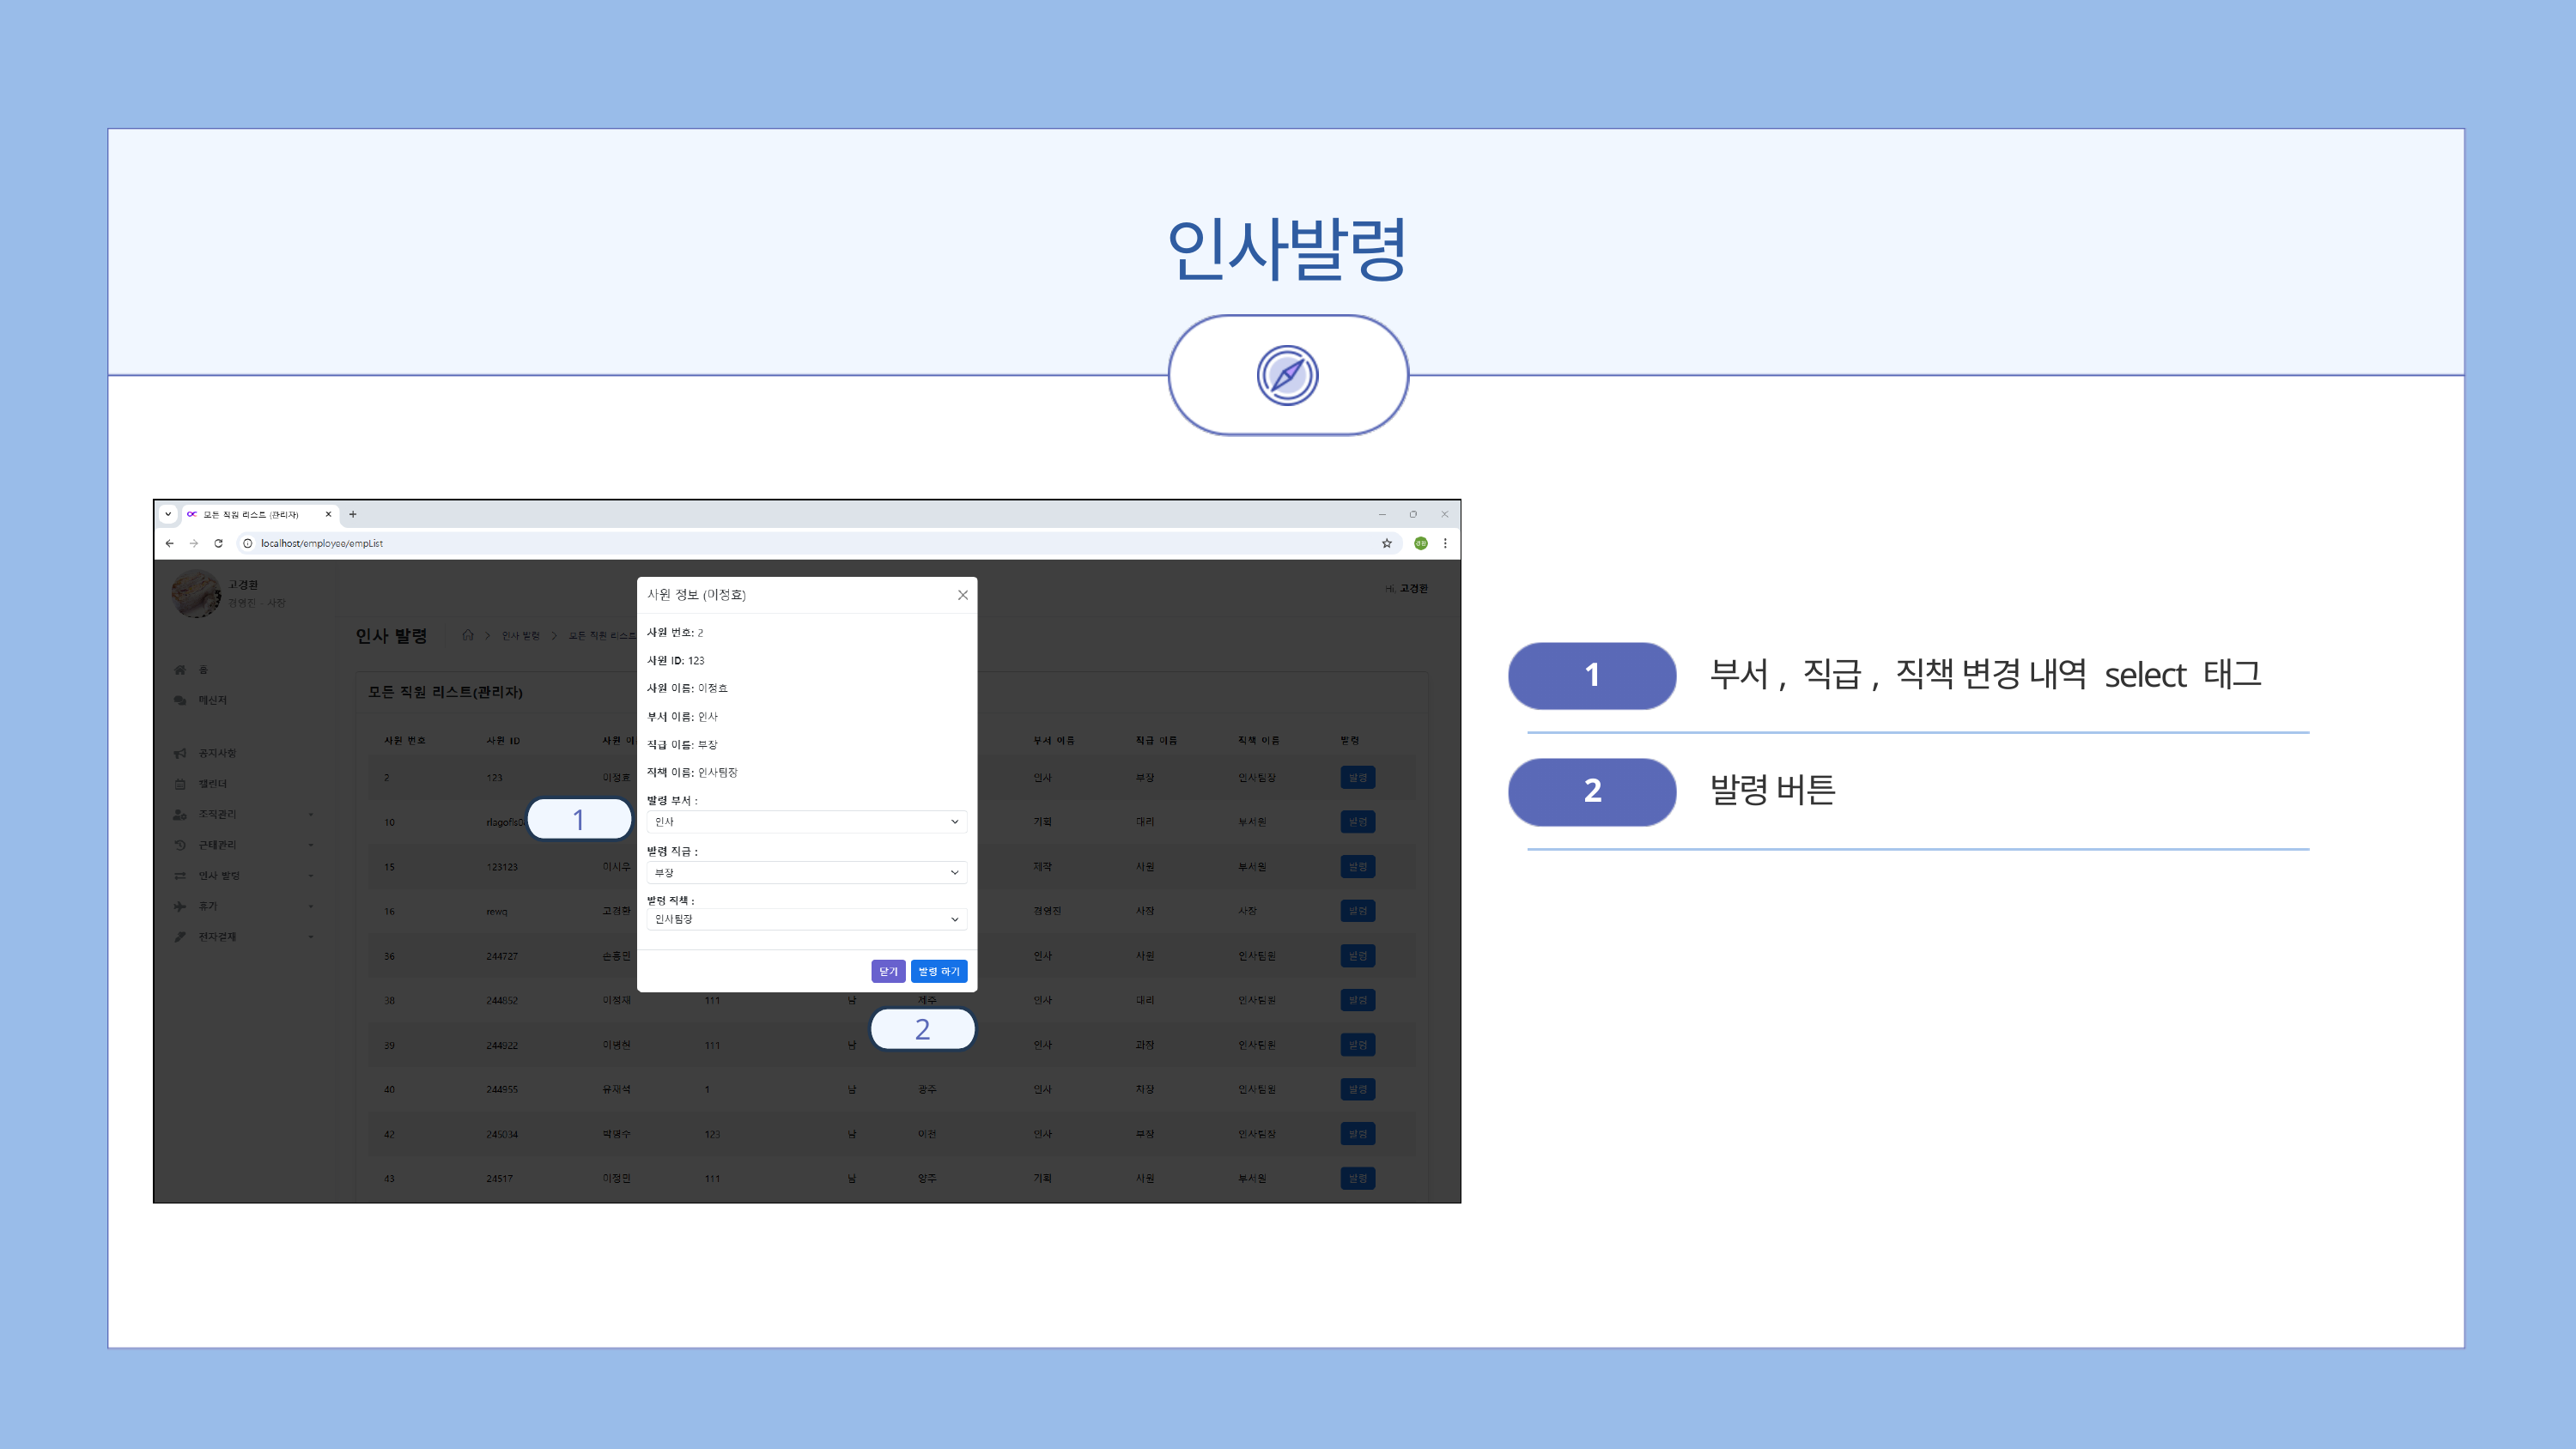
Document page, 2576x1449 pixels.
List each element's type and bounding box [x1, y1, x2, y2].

text_box [526, 797, 977, 1051]
picture [106, 128, 2468, 1351]
